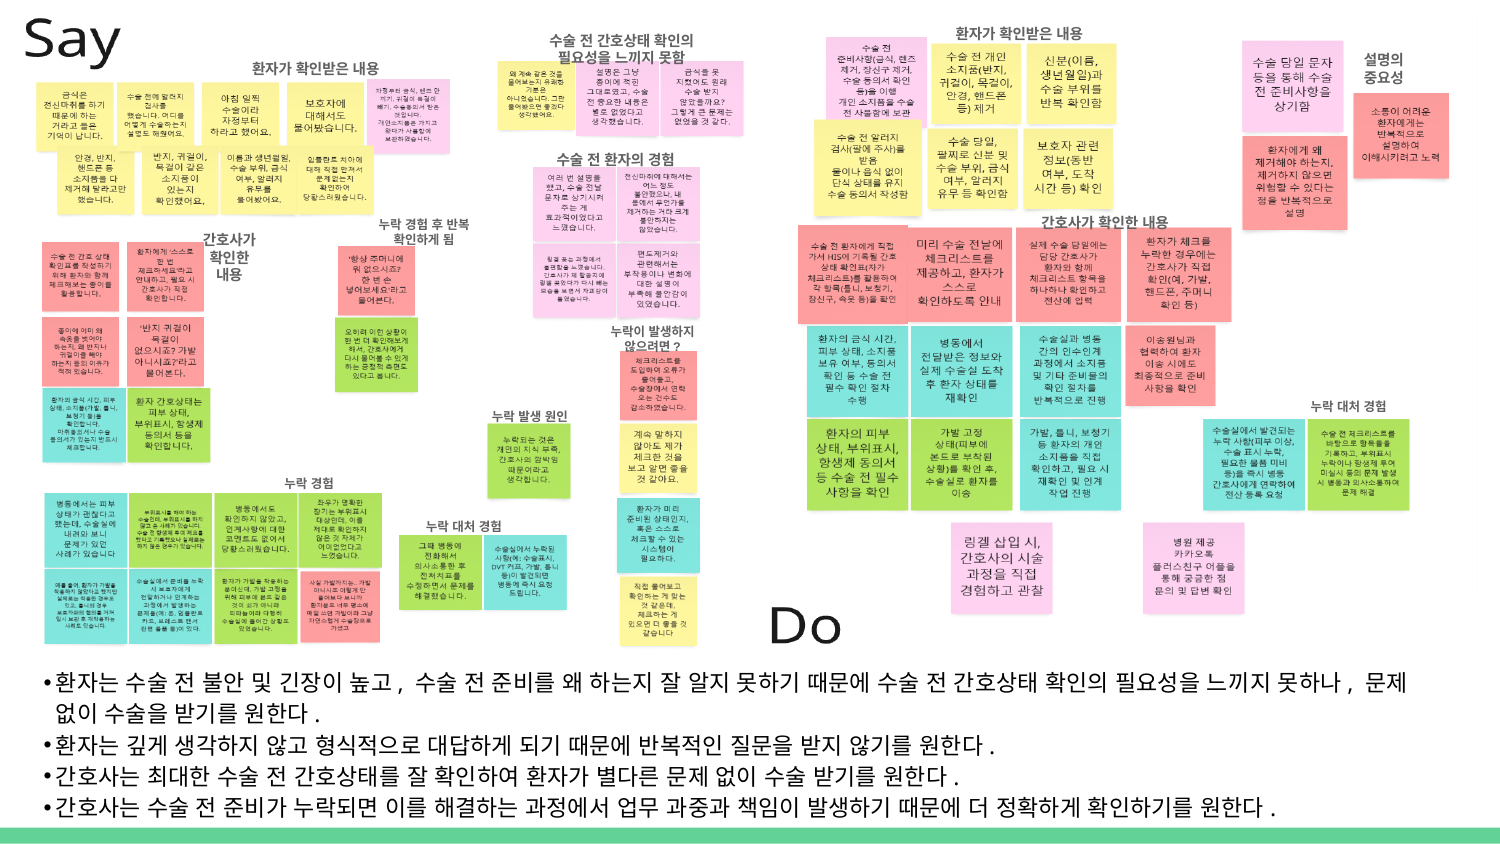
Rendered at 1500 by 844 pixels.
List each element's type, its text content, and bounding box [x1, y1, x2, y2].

text_box 환자는 수술 전 불안 및 긴장이 높고, 수술 전 준비를 왜 하는지 잘 알지 못하기 때문에 수술 전 간호상태 확인의 필요성을 느끼지 못하나, 문제 없이 수술을 받기를 원한다. 환자는 깊게 생각하지 않고 형식적으로 대답하게 되기 때문에 반복적인 질문을 받지 않기를 원한다. 간호사는 최대한 수술 전 간호상태를 잘 확인하여 환자가 별다른 문제 없이 수술 받기를 원한다. 간호사는 수술 전 준비가 누락되면 이를 해결하는 과정에서 업무 과중과 책임이 발생하기 때문에 더 정확하게 확인하기를 원한다. [26, 663, 1437, 817]
picture [18, 12, 1481, 655]
